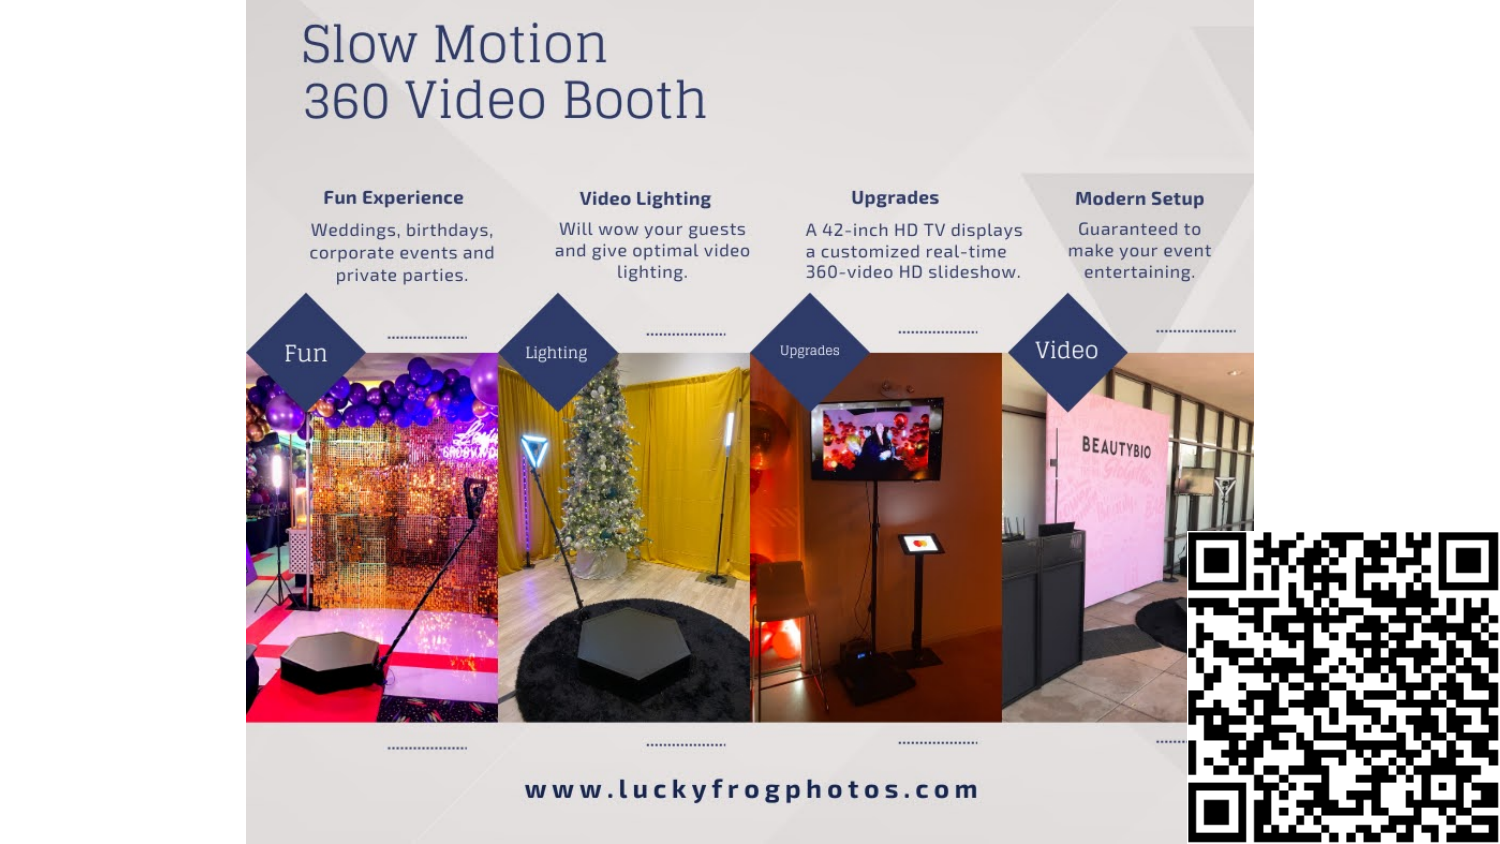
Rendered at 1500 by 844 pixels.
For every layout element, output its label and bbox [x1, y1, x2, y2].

picture [246, 0, 1500, 844]
